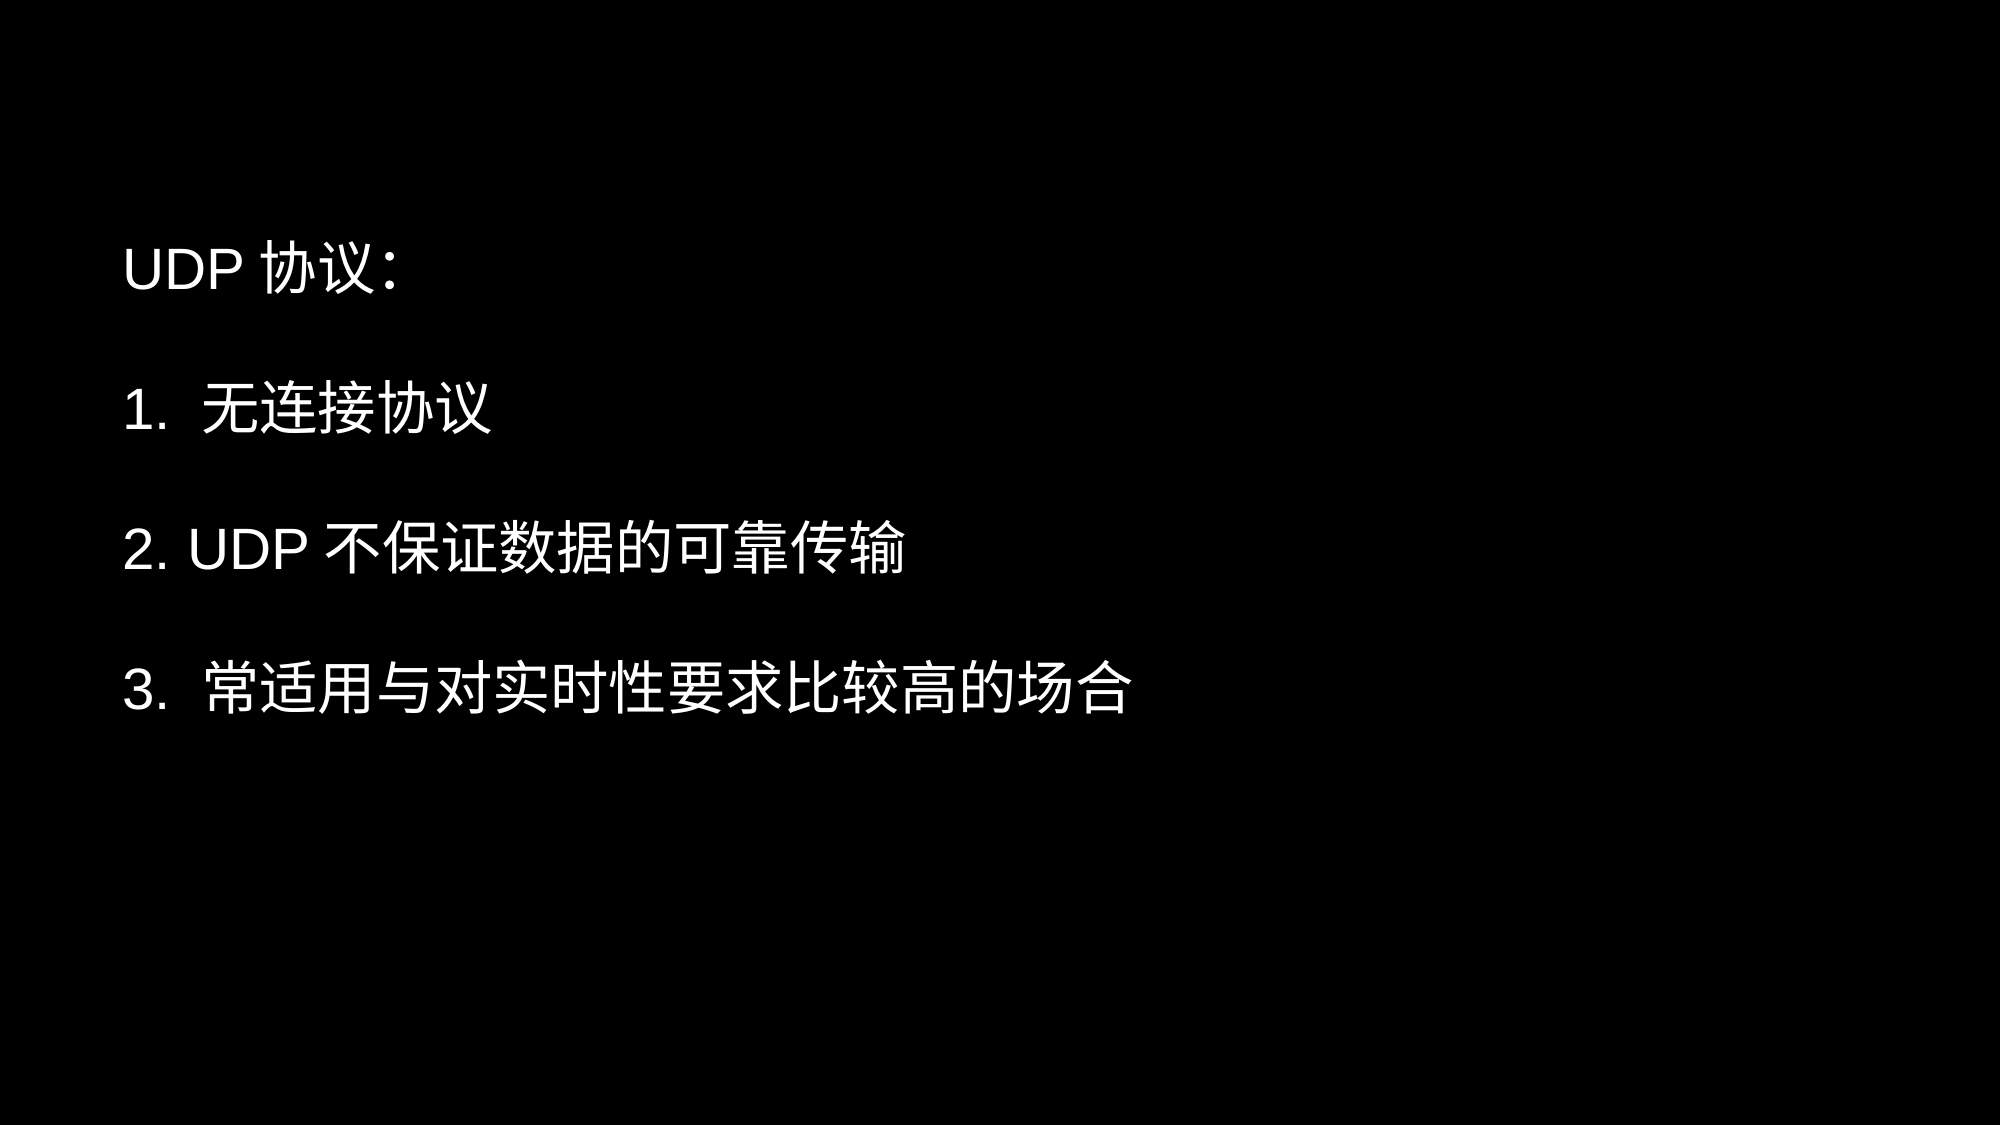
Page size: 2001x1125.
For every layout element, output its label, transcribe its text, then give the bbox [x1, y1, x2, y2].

title UDP协议： 1. 无连接协议 2. UDP不保证数据的可靠传输 3. 常适用与对实时性要求比较高的场合 [107, 98, 1595, 994]
